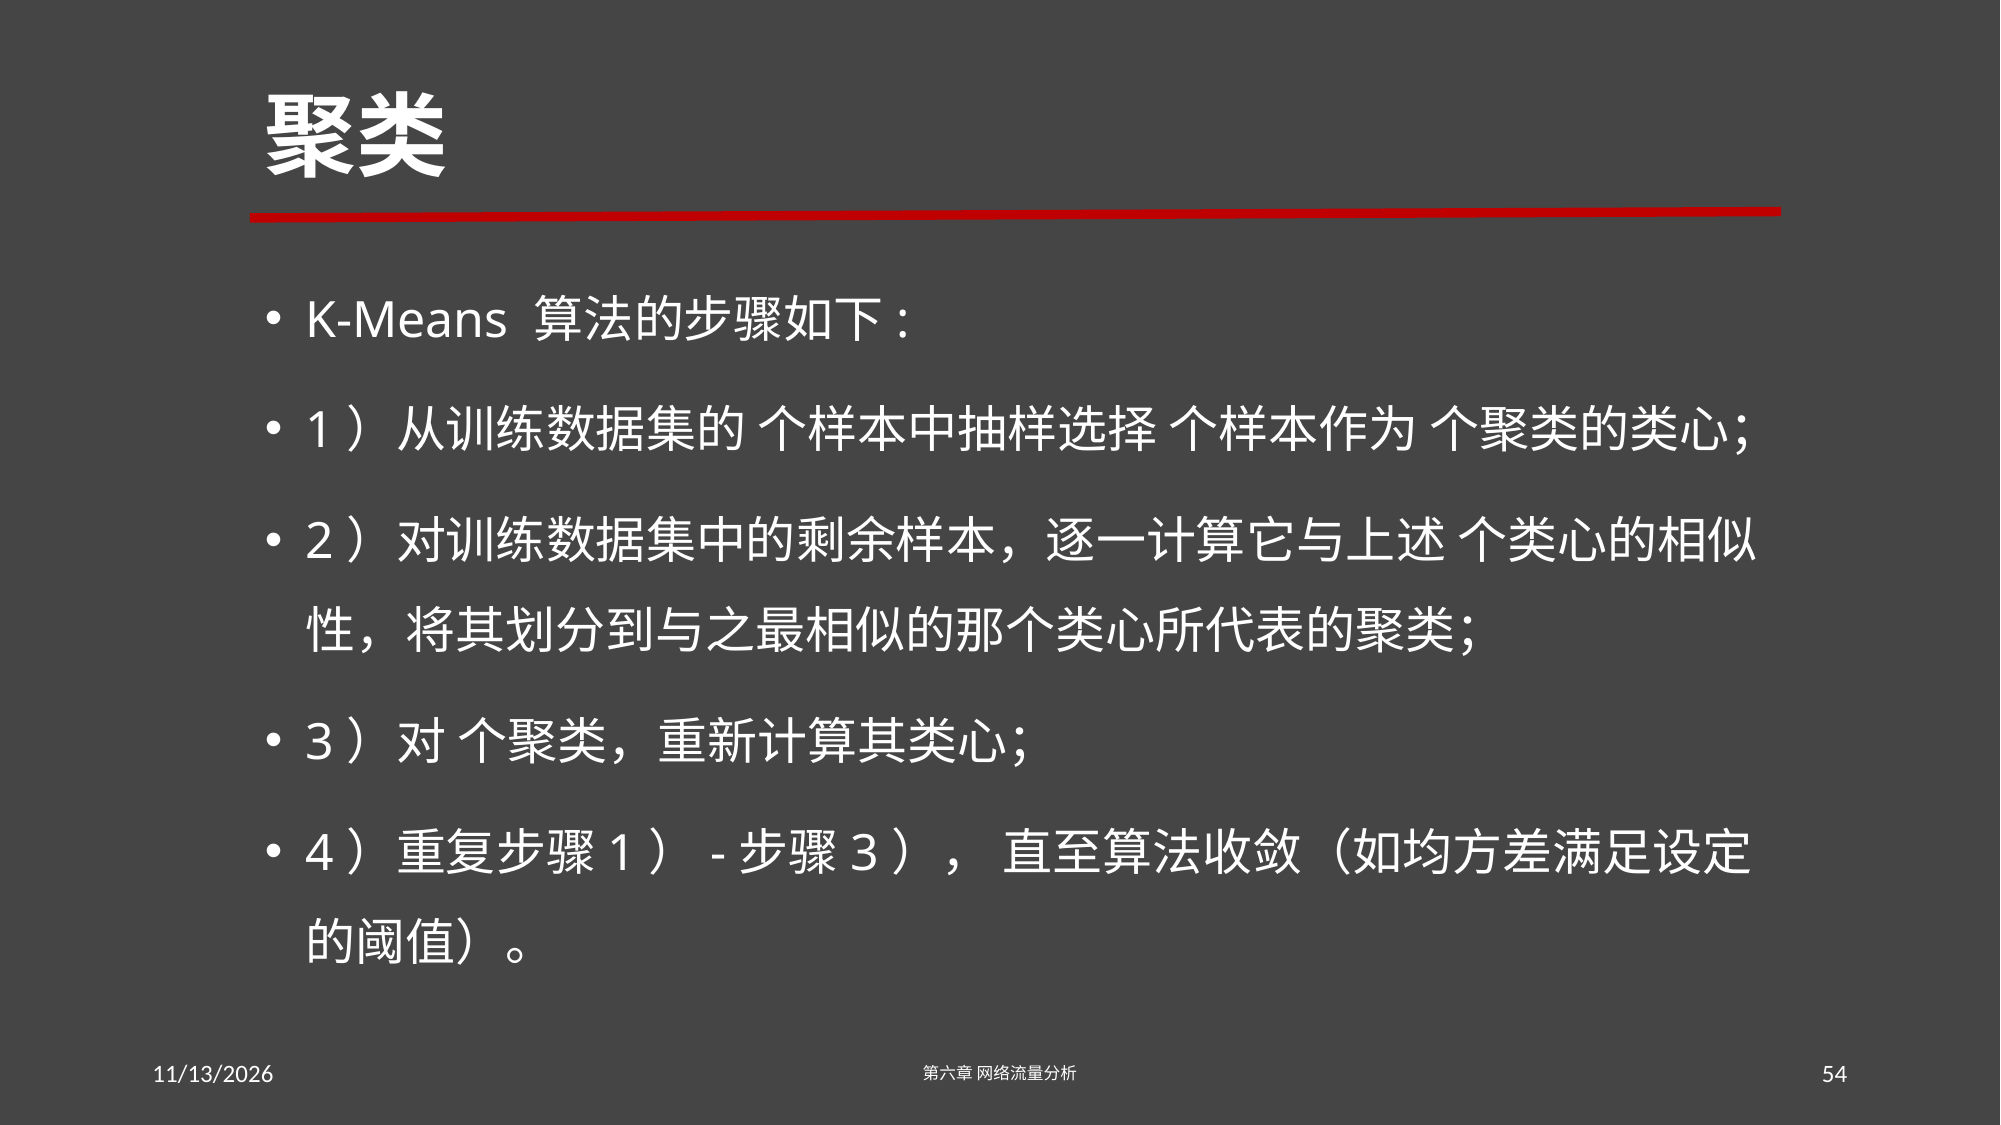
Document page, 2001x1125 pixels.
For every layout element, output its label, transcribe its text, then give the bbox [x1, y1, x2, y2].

footer 第六章 网络流量分析 [662, 1042, 1338, 1103]
title 聚类 [249, 30, 1782, 249]
slide_number 54 [1412, 1042, 1863, 1103]
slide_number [137, 1042, 588, 1103]
